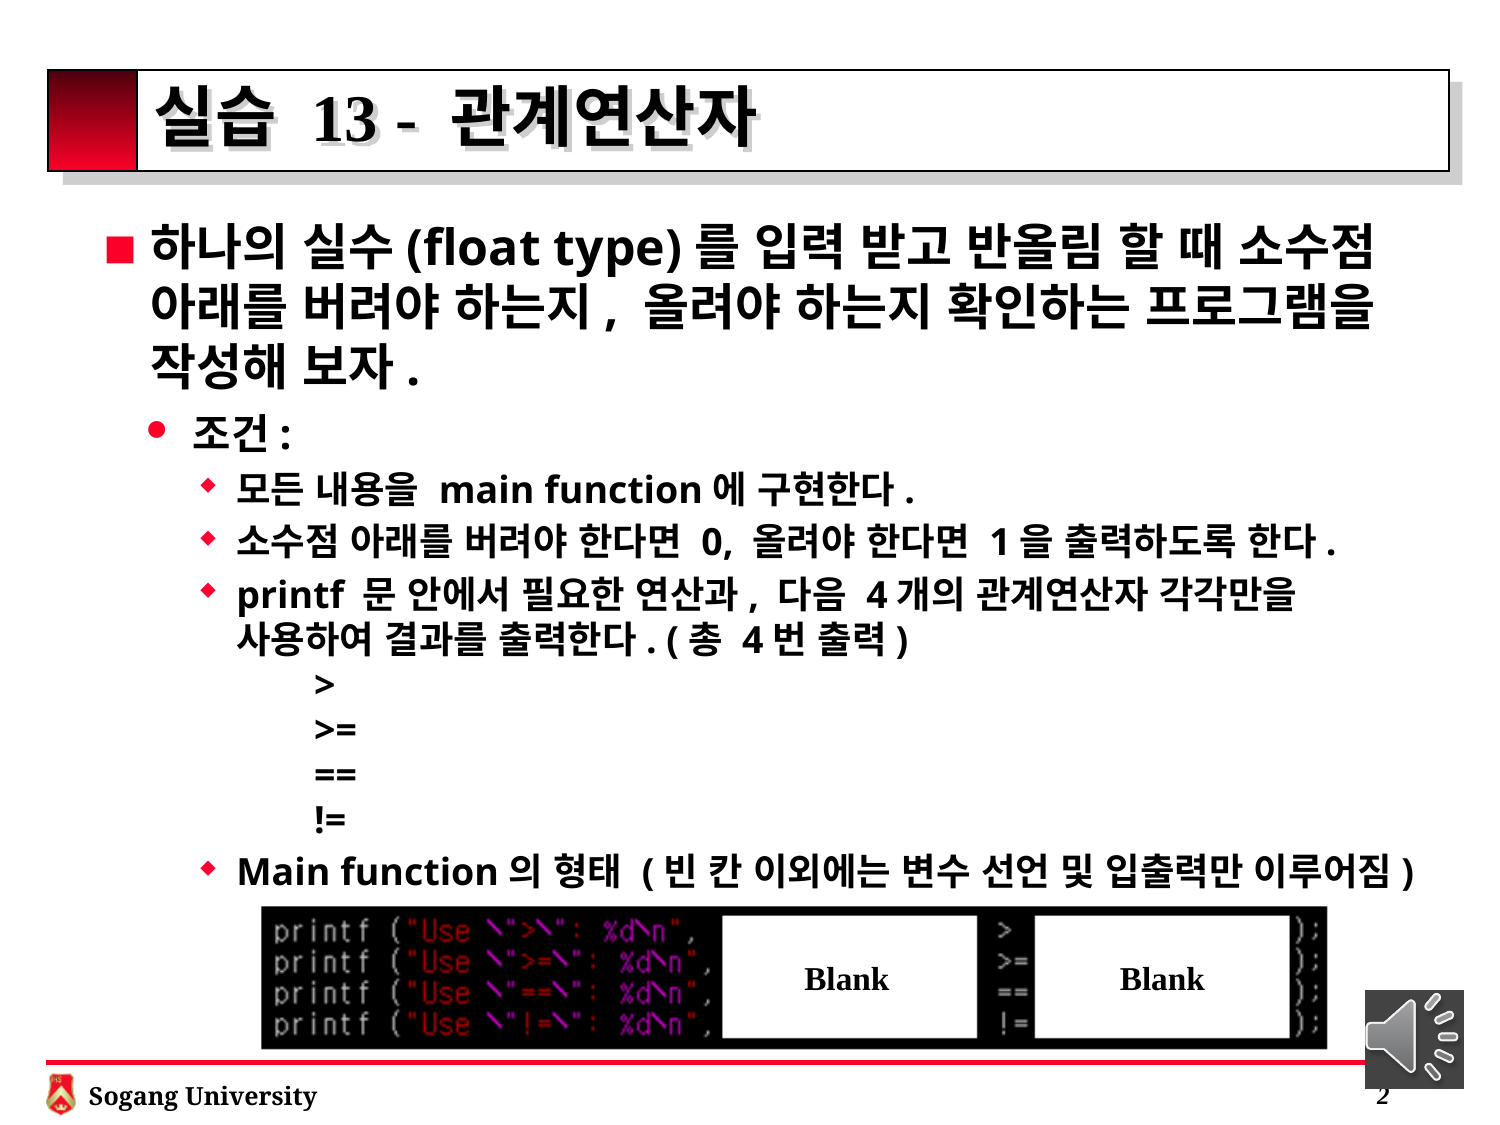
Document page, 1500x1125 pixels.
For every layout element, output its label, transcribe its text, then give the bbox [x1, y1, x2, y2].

picture [44, 1068, 80, 1119]
picture [259, 904, 1330, 1051]
title 실습 13 - 관계연산자 [138, 65, 1455, 179]
slide_number 1 [1287, 1070, 1405, 1119]
picture [1364, 989, 1465, 1090]
list 하나의 실수(float type)를 입력 받고 반올림 할 때 소수점 아래를 버려야 하는지, 올려야 하는지 확인하는 프로그램을 작성해 보자. 조건: 모든 내용을 main function에 구현한다. 소수점 아래를 버려야 한다면 0, 올려야 한다면 1을 출력하도록 한다. printf 문 안에서 필요한 연산과, 다음 4개의 관계연산자 각각만을 사용하여 결과를 출력한다. (총 4번 출력) > >= == != Main function의 형태 (빈 칸 이외에는 변수 선언 및 입출력만 이루어짐) [88, 207, 1448, 1071]
